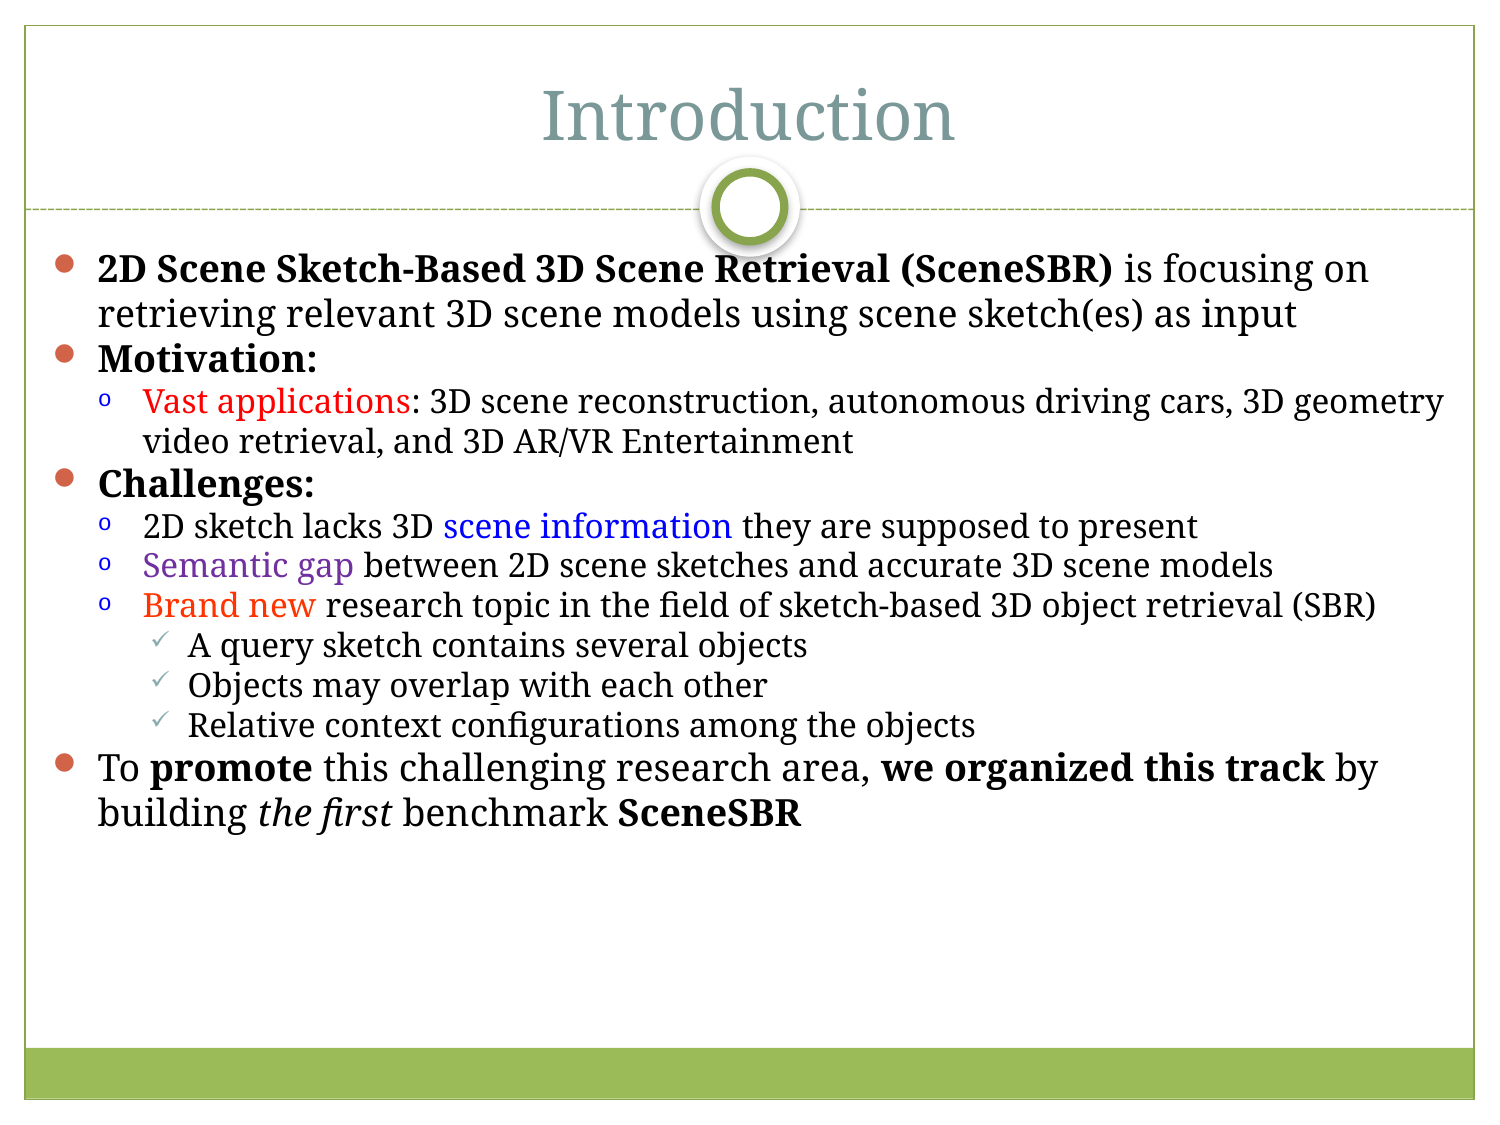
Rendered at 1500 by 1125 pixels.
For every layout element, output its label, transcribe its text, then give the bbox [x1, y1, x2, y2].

text_box 2D Scene Sketch-Based 3D Scene Retrieval (SceneSBR) is focusing on retrieving relevant 3D scene models using scene sketch(es) as input Motivation: Vast applications: 3D scene reconstruction, autonomous driving cars, 3D geometry video retrieval, and 3D AR/VR Entertainment Challenges: 2D sketch lacks 3D scene information they are supposed to present Semantic gap between 2D scene sketches and accurate 3D scene models Brand new research topic in the field of sketch-based 3D object retrieval (SBR) A query sketch contains several objects Objects may overlap with each other Relative context configurations among the objects To promote this challenging research area, we organized this track by building the first benchmark SceneSBR [37, 237, 1463, 988]
text_box Introduction [49, 37, 1450, 162]
